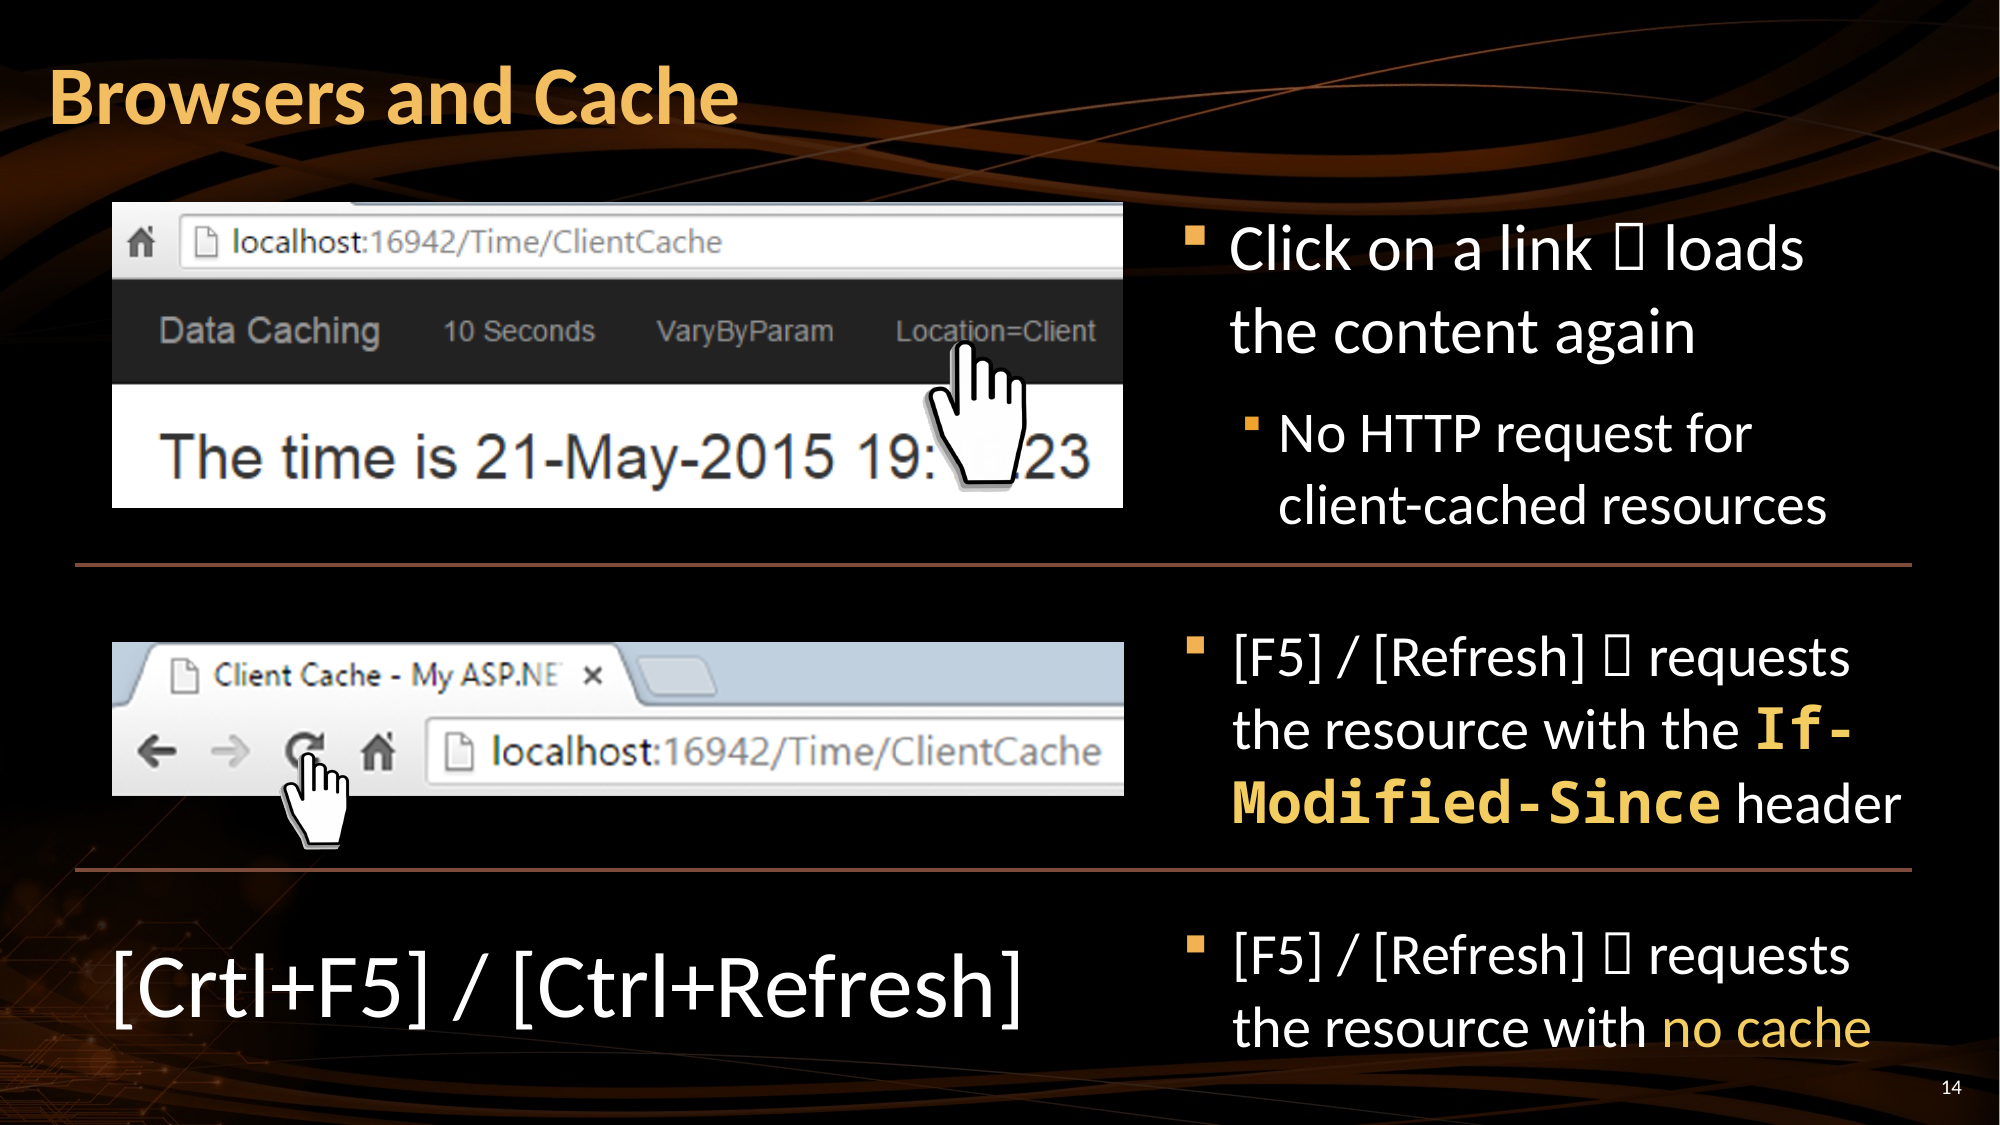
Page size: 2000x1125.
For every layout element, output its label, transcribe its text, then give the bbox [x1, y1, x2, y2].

list Click on a link  loads the content again No HTTP request for client-cached resources [1162, 194, 1927, 544]
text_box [112, 642, 1124, 850]
text_box [Crtl+F5] / [Ctrl+Refresh] [95, 918, 1064, 1044]
picture [0, 0, 2000, 1125]
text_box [112, 202, 1123, 508]
slide_number 14 [1897, 1070, 1968, 1103]
title Browsers and Cache [30, 6, 1602, 189]
text_box [F5] / [Refresh]  requests the resource with no cache [1164, 906, 1930, 1091]
text_box [F5] / [Refresh]  requests the resource with the If-Modified-Since header [1164, 608, 1929, 860]
